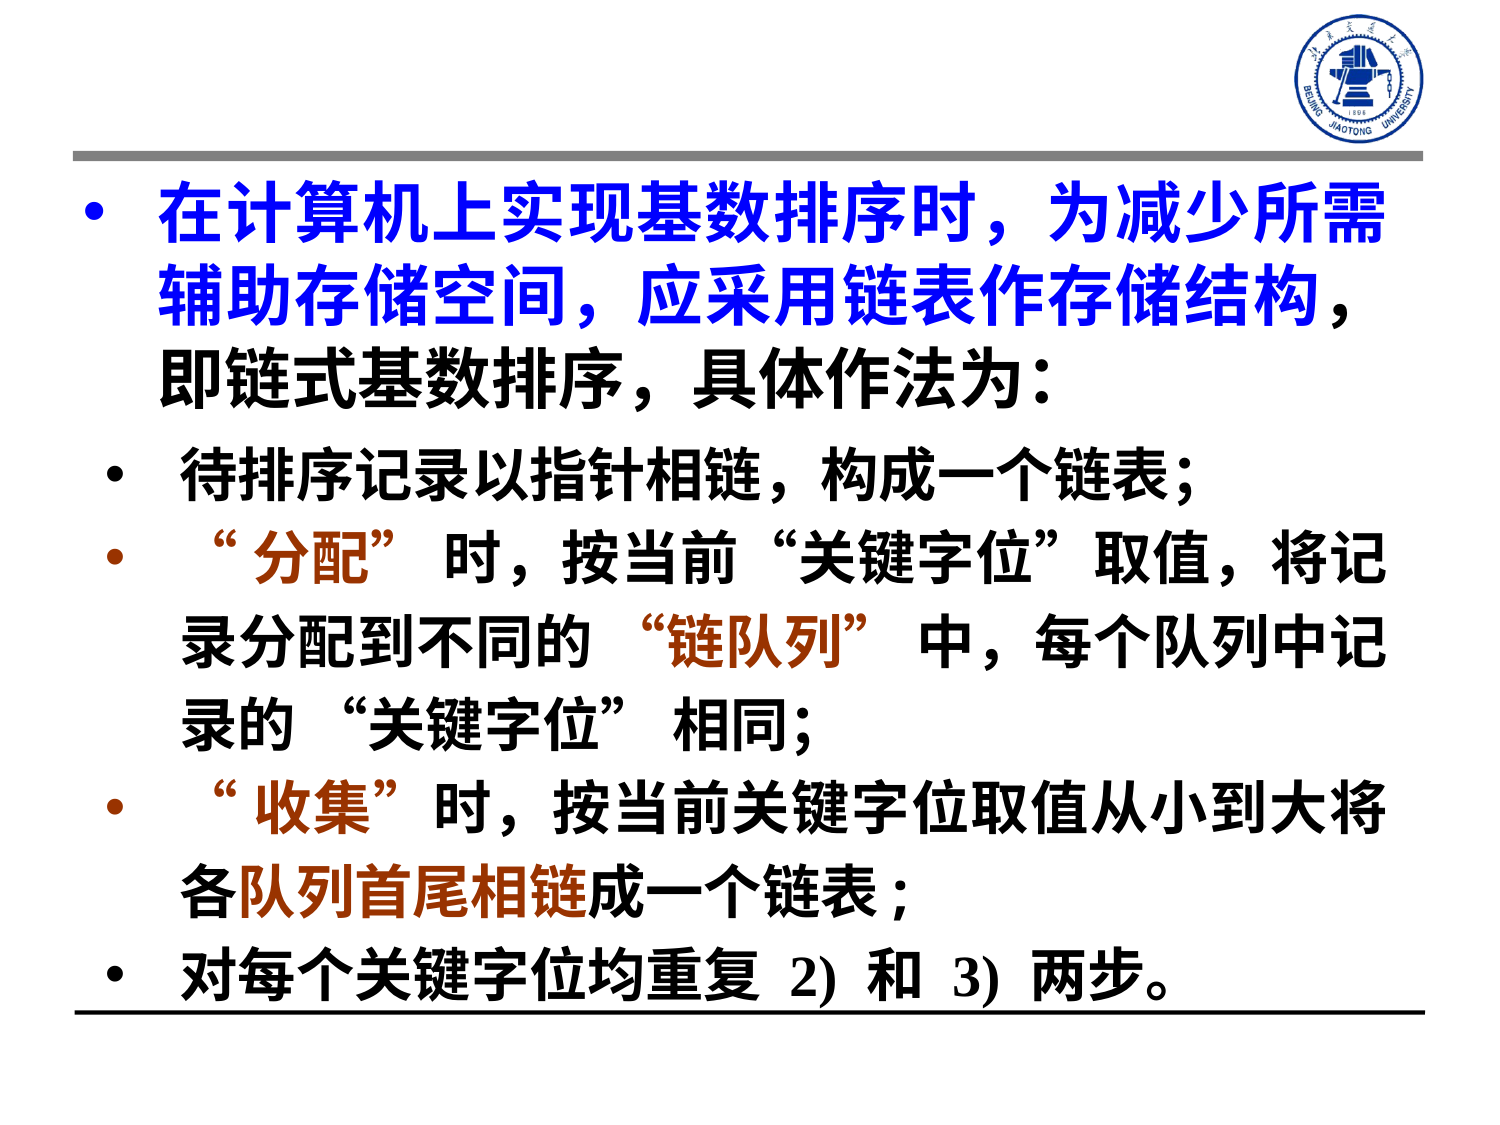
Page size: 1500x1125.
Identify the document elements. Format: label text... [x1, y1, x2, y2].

picture [1294, 14, 1424, 144]
text_box 在计算机上实现基数排序时，为减少所需辅助存储空间，应采用链表作存储结构，即链式基数排序，具体作法为： [67, 159, 1403, 425]
text_box 待排序记录以指针相链，构成一个链表； “分配” 时，按当前“关键字位”取值，将记录分配到不同的 “链队列” 中，每个队列中记录的 “关键字位” 相同； “收集”时，按当前关键字位取值从小到大将各队列首尾相链成一个链表; 对每个关键字位均重复 2) 和 3) 两步。 [89, 417, 1403, 1016]
